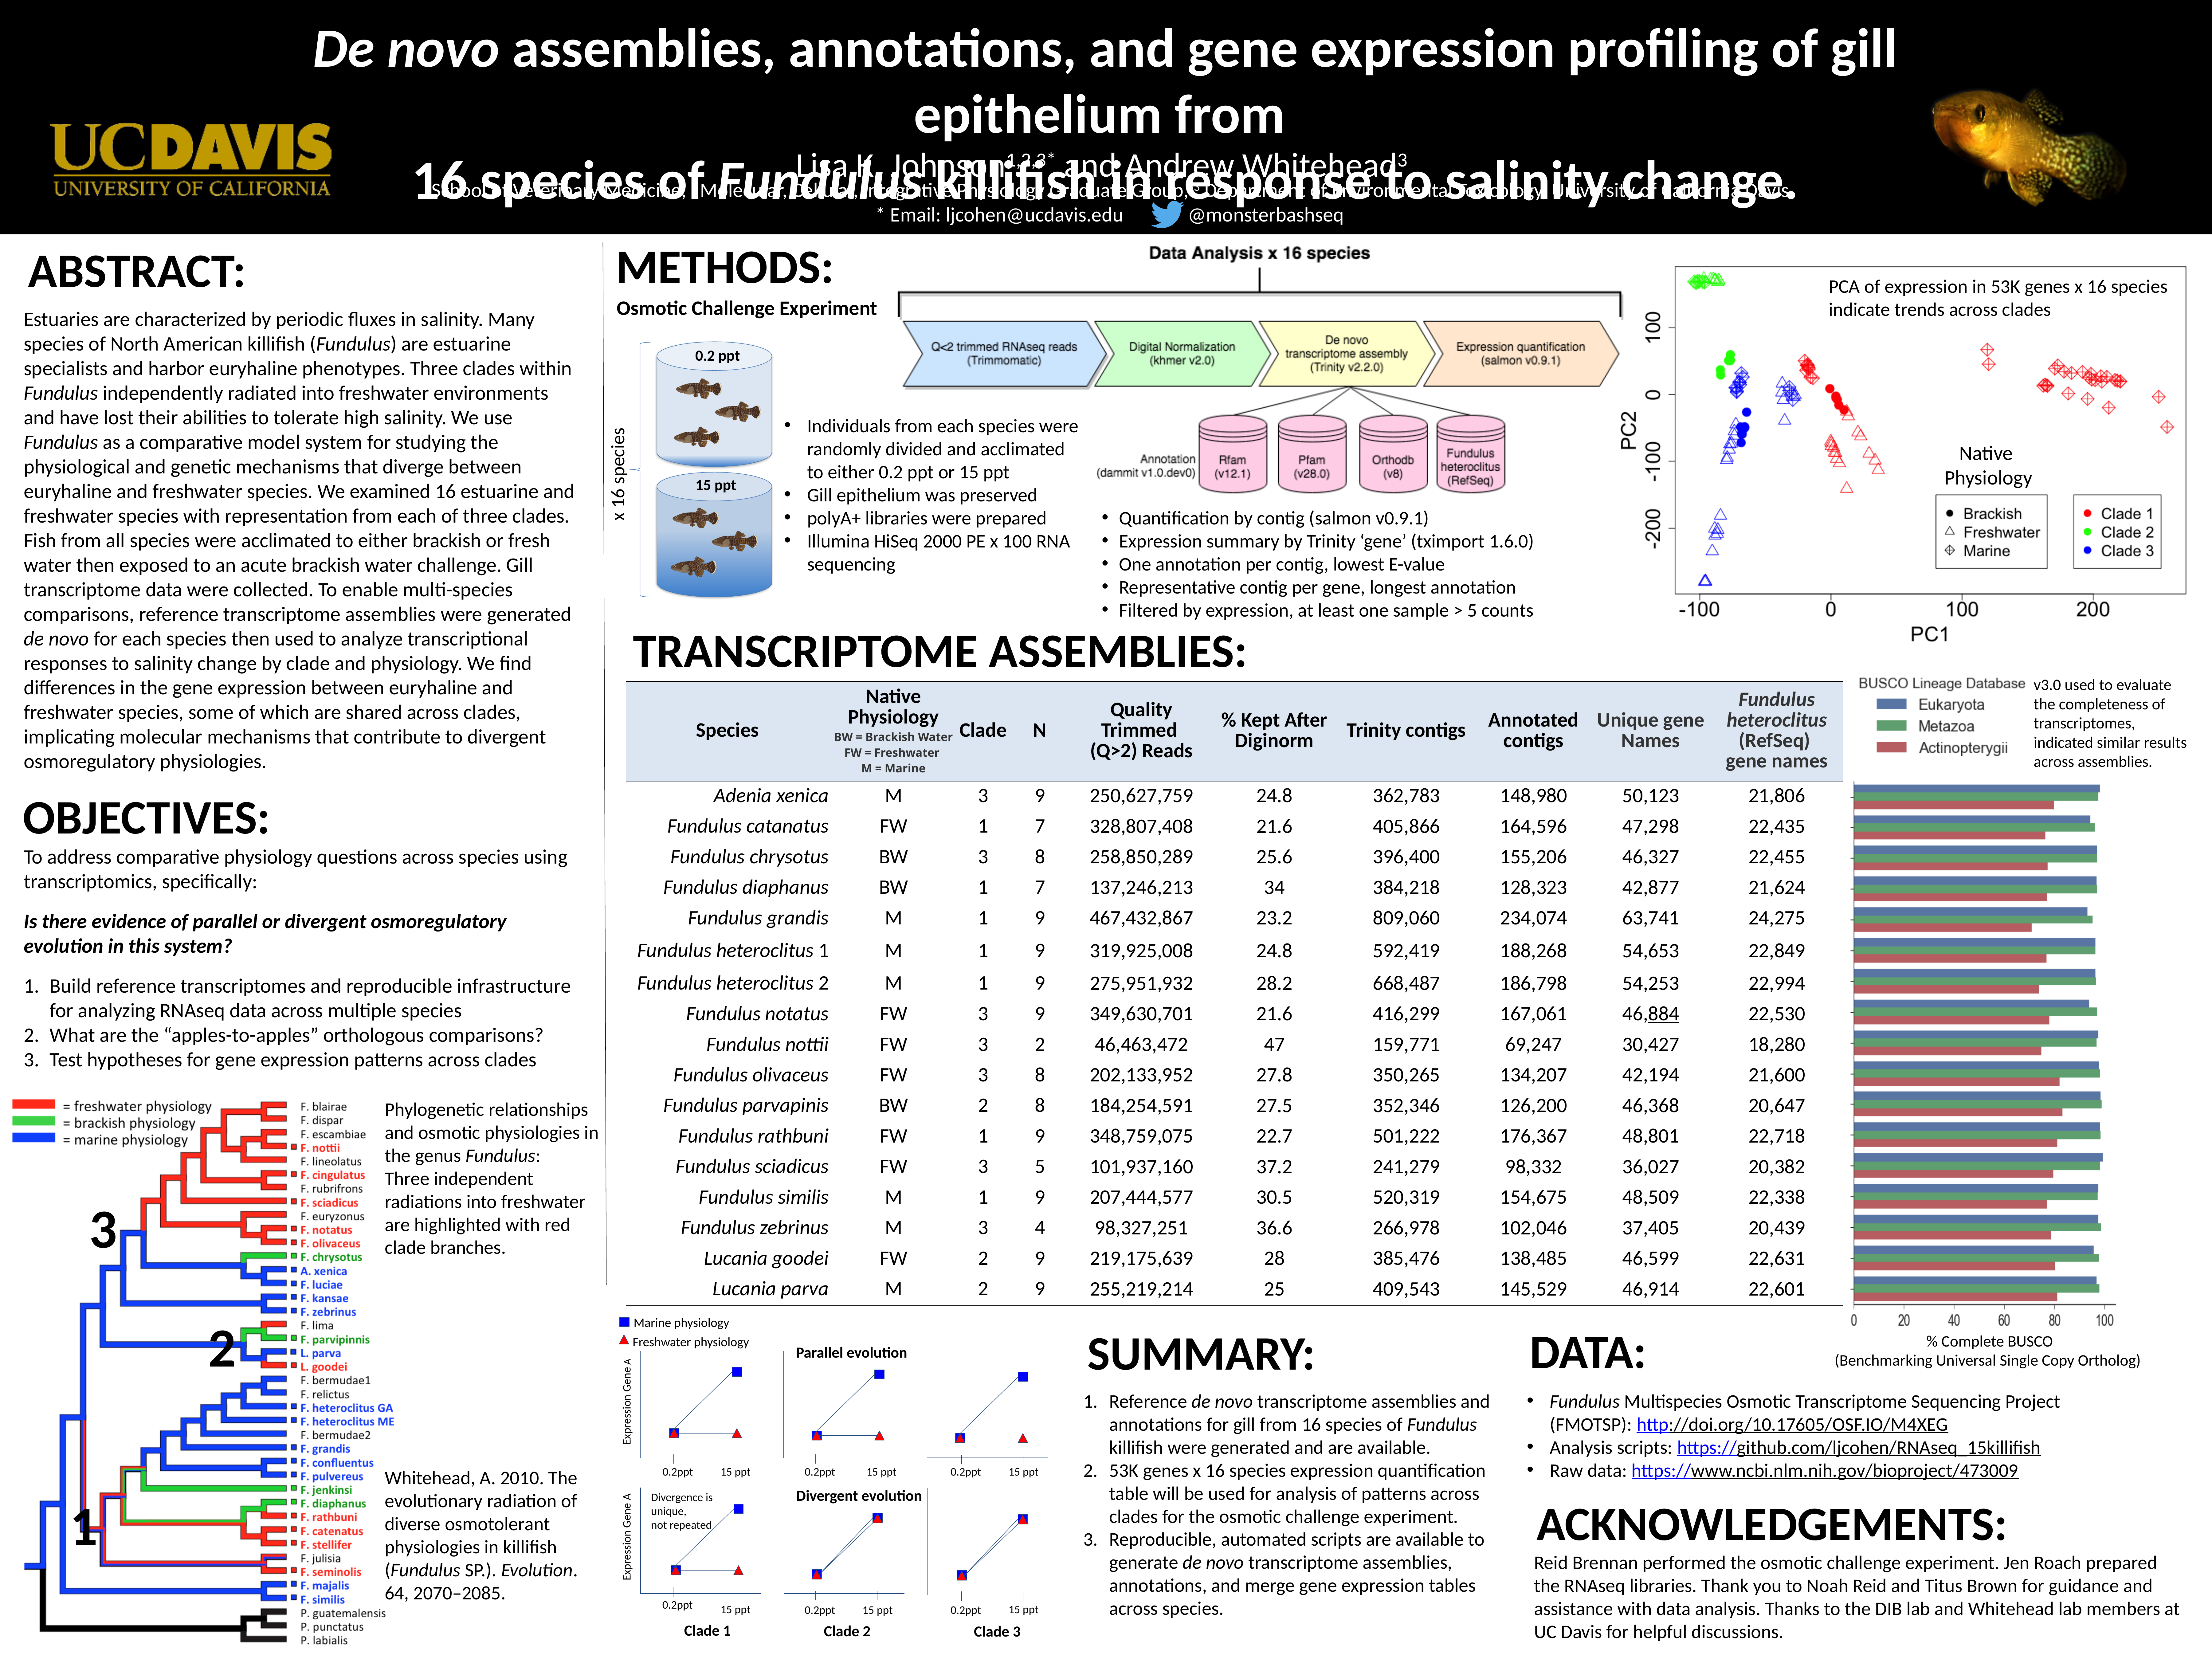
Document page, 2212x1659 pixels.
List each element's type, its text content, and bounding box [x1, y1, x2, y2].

table_cell 809,060 [1337, 904, 1476, 935]
table_cell 467,432,867 [1071, 904, 1212, 935]
table_cell 20,382 [1710, 1153, 1843, 1183]
text_box Osmotic Challenge Experiment [612, 292, 883, 346]
table_cell 9 [1009, 1183, 1071, 1214]
table_cell 46,884 [1591, 1000, 1710, 1031]
table_cell 3 [958, 1214, 1009, 1245]
text_box OBJECTIVES: [18, 783, 275, 846]
table_cell 9 [1009, 1245, 1071, 1275]
table_cell 46,599 [1591, 1245, 1710, 1275]
table_cell 28 [1212, 1245, 1337, 1275]
table_cell 219,175,639 [1071, 1245, 1212, 1275]
table_cell 69,247 [1476, 1031, 1591, 1061]
table_cell 63,741 [1591, 904, 1710, 935]
table_cell 134,207 [1476, 1061, 1591, 1092]
text_box Reid Brennan performed the osmotic challenge experiment. Jen Roach prepared the RNAseq libraries. Thank you to Noah Reid and Titus Brown for guidance and assistance with data analysis. Thanks to the DIB lab and Whitehead lab members at UC Davis for helpful discussions. [1529, 1547, 2193, 1652]
table_cell 22,435 [1710, 813, 1843, 843]
table_cell BW [829, 873, 958, 904]
table_cell 30.5 [1212, 1183, 1337, 1214]
table_cell M [829, 782, 958, 813]
table_cell 54,653 [1591, 935, 1710, 969]
table_cell FW [829, 813, 958, 843]
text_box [657, 342, 772, 597]
table_cell 22,601 [1710, 1275, 1843, 1305]
table_cell 1 [958, 1122, 1009, 1153]
table_cell 24.8 [1212, 935, 1337, 969]
table_cell 37.2 [1212, 1153, 1337, 1183]
table_cell 9 [1009, 1122, 1071, 1153]
table_cell 18,280 [1710, 1031, 1843, 1061]
table_header % Kept After Diginorm [1212, 682, 1337, 782]
table_cell 46,914 [1591, 1275, 1710, 1305]
table_header Native Physiology BW = Brackish Water FW = Freshwater M = Marine [829, 682, 958, 782]
table_header Species [626, 682, 829, 782]
table_cell FW [829, 1122, 958, 1153]
text_box To address comparative physiology questions across species using transcriptomics, specifically: Is there evidence of parallel or divergent osmoregulatory evolution in this system? Build reference transcriptomes and reproducible infrastructure for analyzing RNAseq data across multiple species What are the “apples-to-apples” orthologous comparisons? Test hypotheses for gene expression patterns across clades [19, 841, 588, 1073]
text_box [614, 1309, 1048, 1632]
table_cell 207,444,577 [1071, 1183, 1212, 1214]
picture [893, 234, 2212, 657]
table_header Trinity contigs [1337, 682, 1476, 782]
table_cell 3 [958, 843, 1009, 873]
text_box % Complete BUSCO (Benchmarking Universal Single Copy Ortholog) [1821, 1328, 2158, 1371]
text_box Individuals from each species were randomly divided and acclimated to either 0.2 ppt or 15 ppt Gill epithelium was preserved polyA+ libraries were prepared Illumina HiSeq 2000 PE x 100 RNA sequencing [779, 411, 1090, 577]
table_cell FW [829, 1000, 958, 1031]
table_cell 266,978 [1337, 1214, 1476, 1245]
table_header Quality Trimmed (Q>2) Reads [1071, 682, 1212, 782]
table_cell 102,046 [1476, 1214, 1591, 1245]
table_cell M [829, 904, 958, 935]
table_cell M [829, 935, 958, 969]
table_cell M [829, 1275, 958, 1305]
table_cell 20,439 [1710, 1214, 1843, 1245]
picture [0, 1087, 416, 1659]
table_cell Fundulus catanatus [626, 813, 829, 843]
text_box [603, 242, 606, 1285]
table_cell 47,298 [1591, 813, 1710, 843]
table_cell 9 [1009, 1000, 1071, 1031]
table_cell 126,200 [1476, 1092, 1591, 1122]
table_cell 159,771 [1337, 1031, 1476, 1061]
table_cell Fundulus grandis [626, 904, 829, 935]
table_cell 384,218 [1337, 873, 1476, 904]
table_cell 50,123 [1591, 782, 1710, 813]
table_cell 148,980 [1476, 782, 1591, 813]
table_cell Lucania goodei [626, 1245, 829, 1275]
table_cell 22,718 [1710, 1122, 1843, 1153]
table_cell 275,951,932 [1071, 969, 1212, 1000]
table_cell 27.8 [1212, 1061, 1337, 1092]
table_cell 145,529 [1476, 1275, 1591, 1305]
text_box x 16 species [609, 423, 631, 525]
table_cell 241,279 [1337, 1153, 1476, 1183]
table_cell Adenia xenica [626, 782, 829, 813]
text_box Fundulus Multispecies Osmotic Transcriptome Sequencing Project (FMOTSP): http://doi.org/10.17605/OSF.IO/M4XEG Analysis scripts: https://github.com/ljcohen/RNAseq_15killifish Raw data: https://www.ncbi.nlm.nih.gov/bioproject/473009 [1522, 1386, 2142, 1506]
text_box Estuaries are characterized by periodic fluxes in salinity. Many species of North American killifish (Fundulus) are estuarine specialists and harbor euryhaline phenotypes. Three clades within Fundulus independently radiated into freshwater environments and have lost their abilities to tolerate high salinity. We use Fundulus as a comparative model system for studying the physiological and genetic mechanisms that diverge between euryhaline and freshwater species. We examined 16 estuarine and freshwater species with representation from each of three clades. Fish from all species were acclimated to either brackish or fresh water then exposed to an acute brackish water challenge. Gill transcriptome data were collected. To enable multi-species comparisons, reference transcriptome assemblies were generated de novo for each species then used to analyze transcriptional responses to salinity change by clade and physiology. We find differences in the gene expression between euryhaline and freshwater species, some of which are shared across clades, implicating molecular mechanisms that contribute to divergent osmoregulatory physiologies. [19, 303, 580, 775]
picture [1932, 89, 2128, 208]
table_cell 188,268 [1476, 935, 1591, 969]
table_cell 21,624 [1710, 873, 1843, 904]
table_cell 3 [958, 782, 1009, 813]
table_cell 164,596 [1476, 813, 1591, 843]
table_cell 7 [1009, 873, 1071, 904]
text_box TRANSCRIPTOME ASSEMBLIES: [629, 617, 1253, 679]
table_cell Fundulus sciadicus [626, 1153, 829, 1183]
table_cell 128,323 [1476, 873, 1591, 904]
table_cell 3 [958, 1000, 1009, 1031]
table_cell 9 [1009, 969, 1071, 1000]
text_box ACKNOWLEDGEMENTS: [1532, 1506, 2013, 1547]
table_cell 362,783 [1337, 782, 1476, 813]
table_cell 1 [958, 935, 1009, 969]
table_cell 350,265 [1337, 1061, 1476, 1092]
table_cell 138,485 [1476, 1245, 1591, 1275]
table_cell 25.6 [1212, 843, 1337, 873]
table_cell FW [829, 1061, 958, 1092]
table_cell 1 [958, 813, 1009, 843]
table_cell FW [829, 1245, 958, 1275]
table_cell 24,275 [1710, 904, 1843, 935]
text_box Phylogenetic relationships and osmotic physiologies in the genus Fundulus: Three independent radiations into freshwater are highlighted with red clade branches. Whitehead, A. 2010. The evolutionary radiation of diverse osmotolerant physiologies in killifish (Fundulus SP.). Evolution. 64, 2070–2085. [417, 1094, 607, 1606]
table_cell 2 [958, 1092, 1009, 1122]
table_cell 2 [958, 1245, 1009, 1275]
table_cell 186,798 [1476, 969, 1591, 1000]
table_cell 8 [1009, 1061, 1071, 1092]
text_box Reference de novo transcriptome assemblies and annotations for gill from 16 species of Fundulus killifish were generated and are available. 53K genes x 16 species expression quantification table will be used for analysis of patterns across clades for the osmotic challenge experiment. Reproducible, automated scripts are available to generate de novo transcriptome assemblies, annotations, and merge gene expression tables across species. [1079, 1363, 1507, 1659]
table_cell 9 [1009, 782, 1071, 813]
table_cell 22,455 [1710, 843, 1843, 873]
table_cell Fundulus notatus [626, 1000, 829, 1031]
table_cell 520,319 [1337, 1183, 1476, 1214]
table_cell 234,074 [1476, 904, 1591, 935]
table_cell 352,346 [1337, 1092, 1476, 1122]
table_cell 8 [1009, 1092, 1071, 1122]
table_cell 3 [958, 1061, 1009, 1092]
table_cell 349,630,701 [1071, 1000, 1212, 1031]
text_box METHODS: [611, 238, 839, 295]
table_cell 42,194 [1591, 1061, 1710, 1092]
table_cell Lucania parva [626, 1275, 829, 1305]
table_cell 501,222 [1337, 1122, 1476, 1153]
table_cell 22,530 [1710, 1000, 1843, 1031]
table_cell FW [829, 1153, 958, 1183]
table_cell 155,206 [1476, 843, 1591, 873]
table_cell 34 [1212, 873, 1337, 904]
table_header Unique gene Names [1591, 682, 1710, 782]
table_cell 154,675 [1476, 1183, 1591, 1214]
table_cell 3 [958, 1031, 1009, 1061]
table_cell Fundulus olivaceus [626, 1061, 829, 1092]
picture [1143, 190, 1192, 240]
text_box SUMMARY: [1083, 1319, 1320, 1363]
table_cell 22,338 [1710, 1183, 1843, 1214]
table_cell 137,246,213 [1071, 873, 1212, 904]
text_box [1847, 653, 2140, 1331]
table_cell 28.2 [1212, 969, 1337, 1000]
table_cell Fundulus rathbuni [626, 1122, 829, 1153]
table_cell 2 [958, 1275, 1009, 1305]
table_header Fundulus heteroclitus (RefSeq) gene names [1710, 682, 1843, 782]
table_cell FW [829, 1031, 958, 1061]
text_box [631, 342, 650, 597]
table_cell 30,427 [1591, 1031, 1710, 1061]
table_cell 668,487 [1337, 969, 1476, 1000]
text_box DATA: [1525, 1318, 1651, 1380]
table_cell 5 [1009, 1153, 1071, 1183]
table_header Clade [958, 682, 1009, 782]
table_cell 250,627,759 [1071, 782, 1212, 813]
table_cell Fundulus heteroclitus 1 [626, 935, 829, 969]
table_cell Fundulus diaphanus [626, 873, 829, 904]
table_cell 1 [958, 904, 1009, 935]
table_cell 98,327,251 [1071, 1214, 1212, 1245]
table_header N [1009, 682, 1071, 782]
table_cell 22,849 [1710, 935, 1843, 969]
table_cell 20,647 [1710, 1092, 1843, 1122]
table_cell 176,367 [1476, 1122, 1591, 1153]
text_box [0, 0, 2212, 234]
table_cell 3 [958, 1153, 1009, 1183]
table_cell 37,405 [1591, 1214, 1710, 1245]
table_cell 22.7 [1212, 1122, 1337, 1153]
table_cell 1 [958, 969, 1009, 1000]
table_cell BW [829, 1092, 958, 1122]
table_cell 27.5 [1212, 1092, 1337, 1122]
table_cell 21.6 [1212, 813, 1337, 843]
table_cell 22,994 [1710, 969, 1843, 1000]
table_cell 167,061 [1476, 1000, 1591, 1031]
table_cell 24.8 [1212, 782, 1337, 813]
table_cell Fundulus nottii [626, 1031, 829, 1061]
table_cell 385,476 [1337, 1245, 1476, 1275]
table_cell Fundulus parvapinis [626, 1092, 829, 1122]
table_cell 1 [958, 1183, 1009, 1214]
table_cell 48,801 [1591, 1122, 1710, 1153]
text_box Quantification by contig (salmon v0.9.1) Expression summary by Trinity ‘gene’ (tximport 1.6.0) One annotation per contig, lowest E-value Representative contig per gene, longest annotation Filtered by expression, at least one sample > 5 counts [1097, 507, 1574, 623]
table_cell 184,254,591 [1071, 1092, 1212, 1122]
table_cell 21.6 [1212, 1000, 1337, 1031]
table_cell 202,133,952 [1071, 1061, 1212, 1092]
table_cell Fundulus zebrinus [626, 1214, 829, 1245]
table_cell 23.2 [1212, 904, 1337, 935]
table_cell 348,759,075 [1071, 1122, 1212, 1153]
text_box ABSTRACT: [23, 238, 251, 299]
table_cell 409,543 [1337, 1275, 1476, 1305]
table_cell 4 [1009, 1214, 1071, 1245]
table_cell M [829, 1183, 958, 1214]
table_cell 21,600 [1710, 1061, 1843, 1092]
table_cell 36,027 [1591, 1153, 1710, 1183]
table_cell 46,327 [1591, 843, 1710, 873]
table_cell 8 [1009, 843, 1071, 873]
table_cell 319,925,008 [1071, 935, 1212, 969]
table_cell 21,806 [1710, 782, 1843, 813]
text_box v3.0 used to evaluate the completeness of transcriptomes, indicated similar results across assemblies. [2143, 672, 2193, 792]
table_cell 396,400 [1337, 843, 1476, 873]
table_cell 9 [1009, 1275, 1071, 1305]
table_cell 48,509 [1591, 1183, 1710, 1214]
table_cell 258,850,289 [1071, 843, 1212, 873]
table_cell 46,463,472 [1071, 1031, 1212, 1061]
table_cell 9 [1009, 904, 1071, 935]
table_cell 46,368 [1591, 1092, 1710, 1122]
table_cell 9 [1009, 935, 1071, 969]
table_cell M [829, 1214, 958, 1245]
table_cell BW [829, 843, 958, 873]
table_header Annotated contigs [1476, 682, 1591, 782]
table_cell 25 [1212, 1275, 1337, 1305]
table_cell Fundulus similis [626, 1183, 829, 1214]
table_cell 2 [1009, 1031, 1071, 1061]
table_cell 7 [1009, 813, 1071, 843]
table_cell 416,299 [1337, 1000, 1476, 1031]
table_cell Fundulus heteroclitus 2 [626, 969, 829, 1000]
table_cell M [829, 969, 958, 1000]
table_cell Fundulus chrysotus [626, 843, 829, 873]
table_cell 255,219,214 [1071, 1275, 1212, 1305]
table_cell 328,807,408 [1071, 813, 1212, 843]
table_cell 22,631 [1710, 1245, 1843, 1275]
table_cell 592,419 [1337, 935, 1476, 969]
table_cell 42,877 [1591, 873, 1710, 904]
table_cell 1 [958, 873, 1009, 904]
table_cell 101,937,160 [1071, 1153, 1212, 1183]
table_cell 54,253 [1591, 969, 1710, 1000]
table_cell 36.6 [1212, 1214, 1337, 1245]
table_cell 98,332 [1476, 1153, 1591, 1183]
table_cell 47 [1212, 1031, 1337, 1061]
table_cell 405,866 [1337, 813, 1476, 843]
